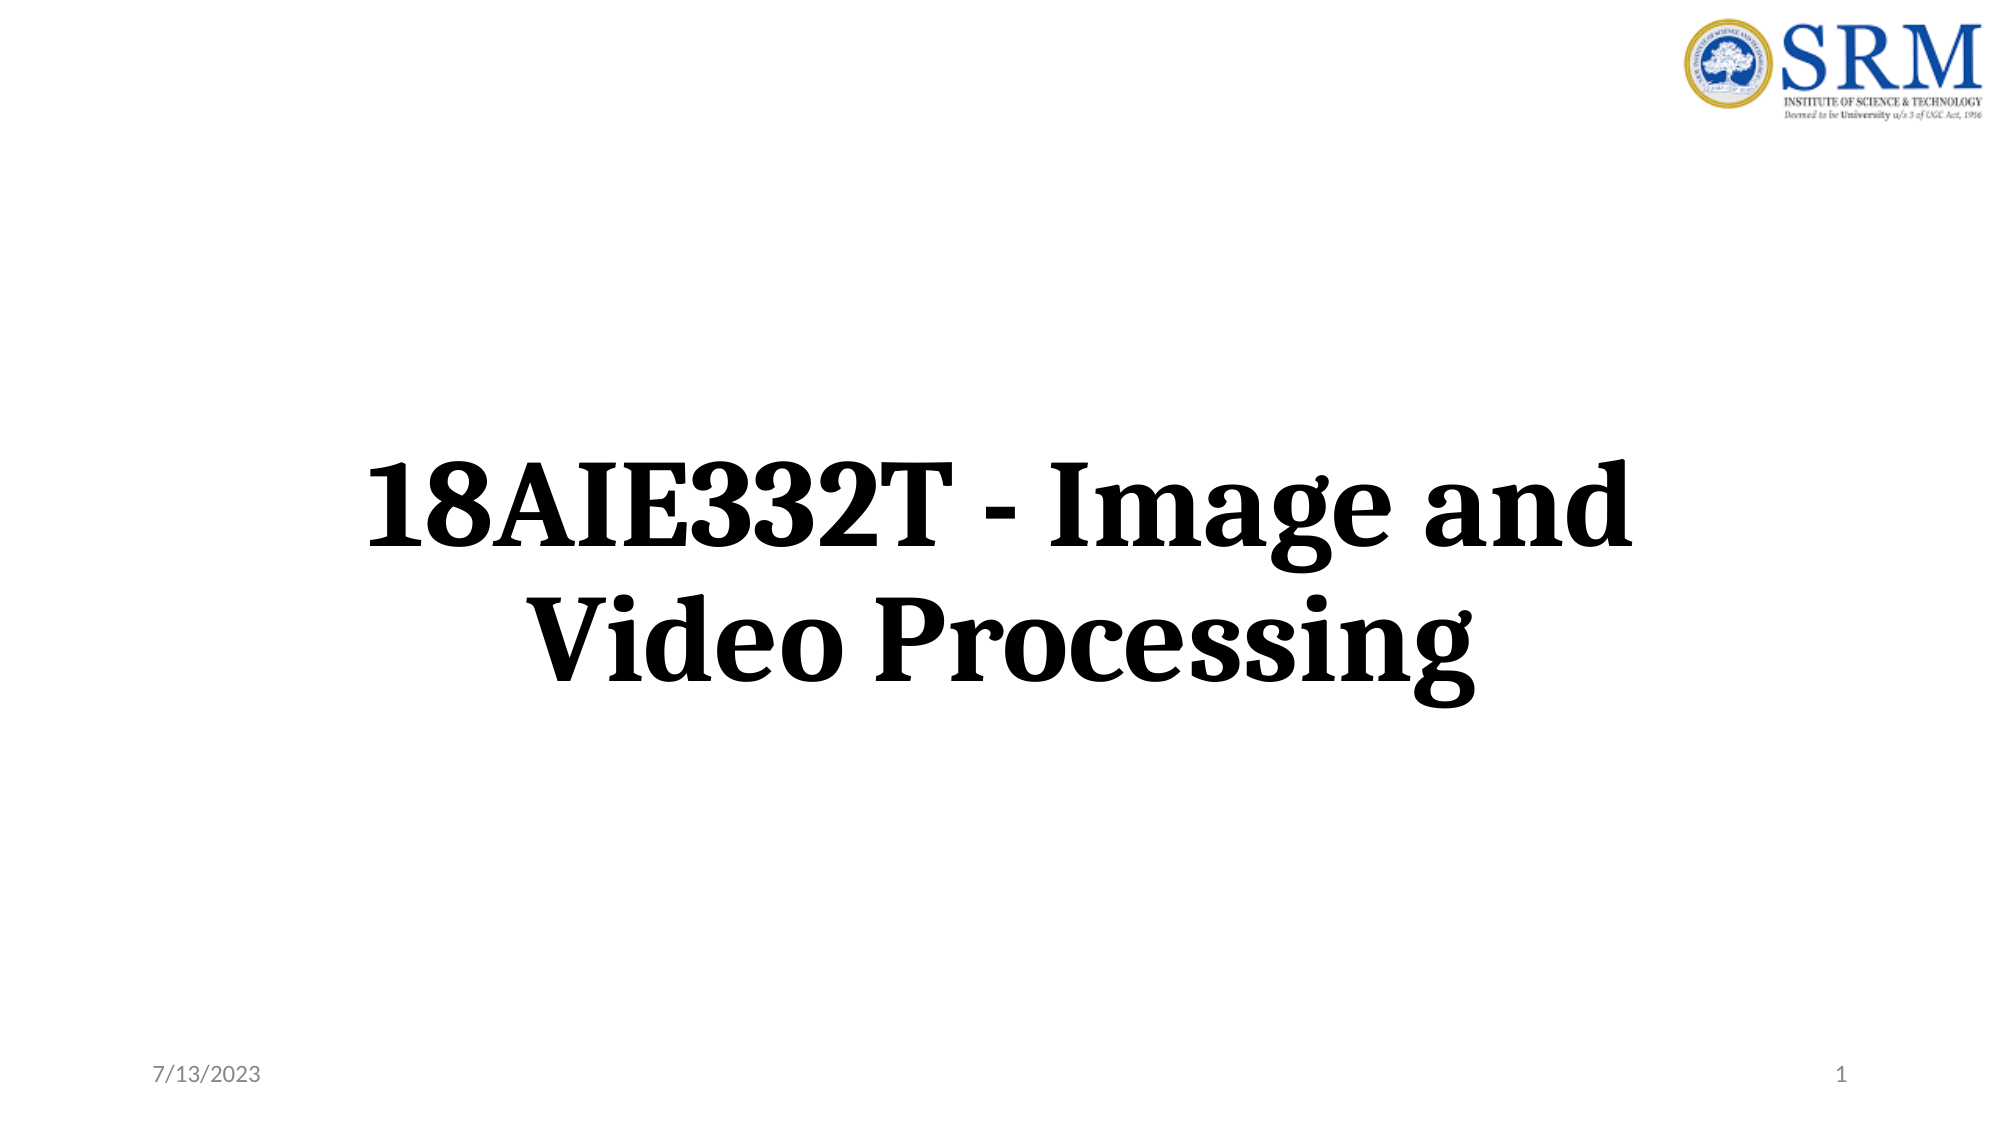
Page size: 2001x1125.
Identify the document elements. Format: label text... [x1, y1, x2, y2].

slide_number ‹#› [1412, 1042, 1863, 1103]
picture [1670, 3, 2000, 131]
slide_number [137, 1042, 588, 1103]
title 18AIE332T - Image and Video Processing [251, 324, 1752, 716]
